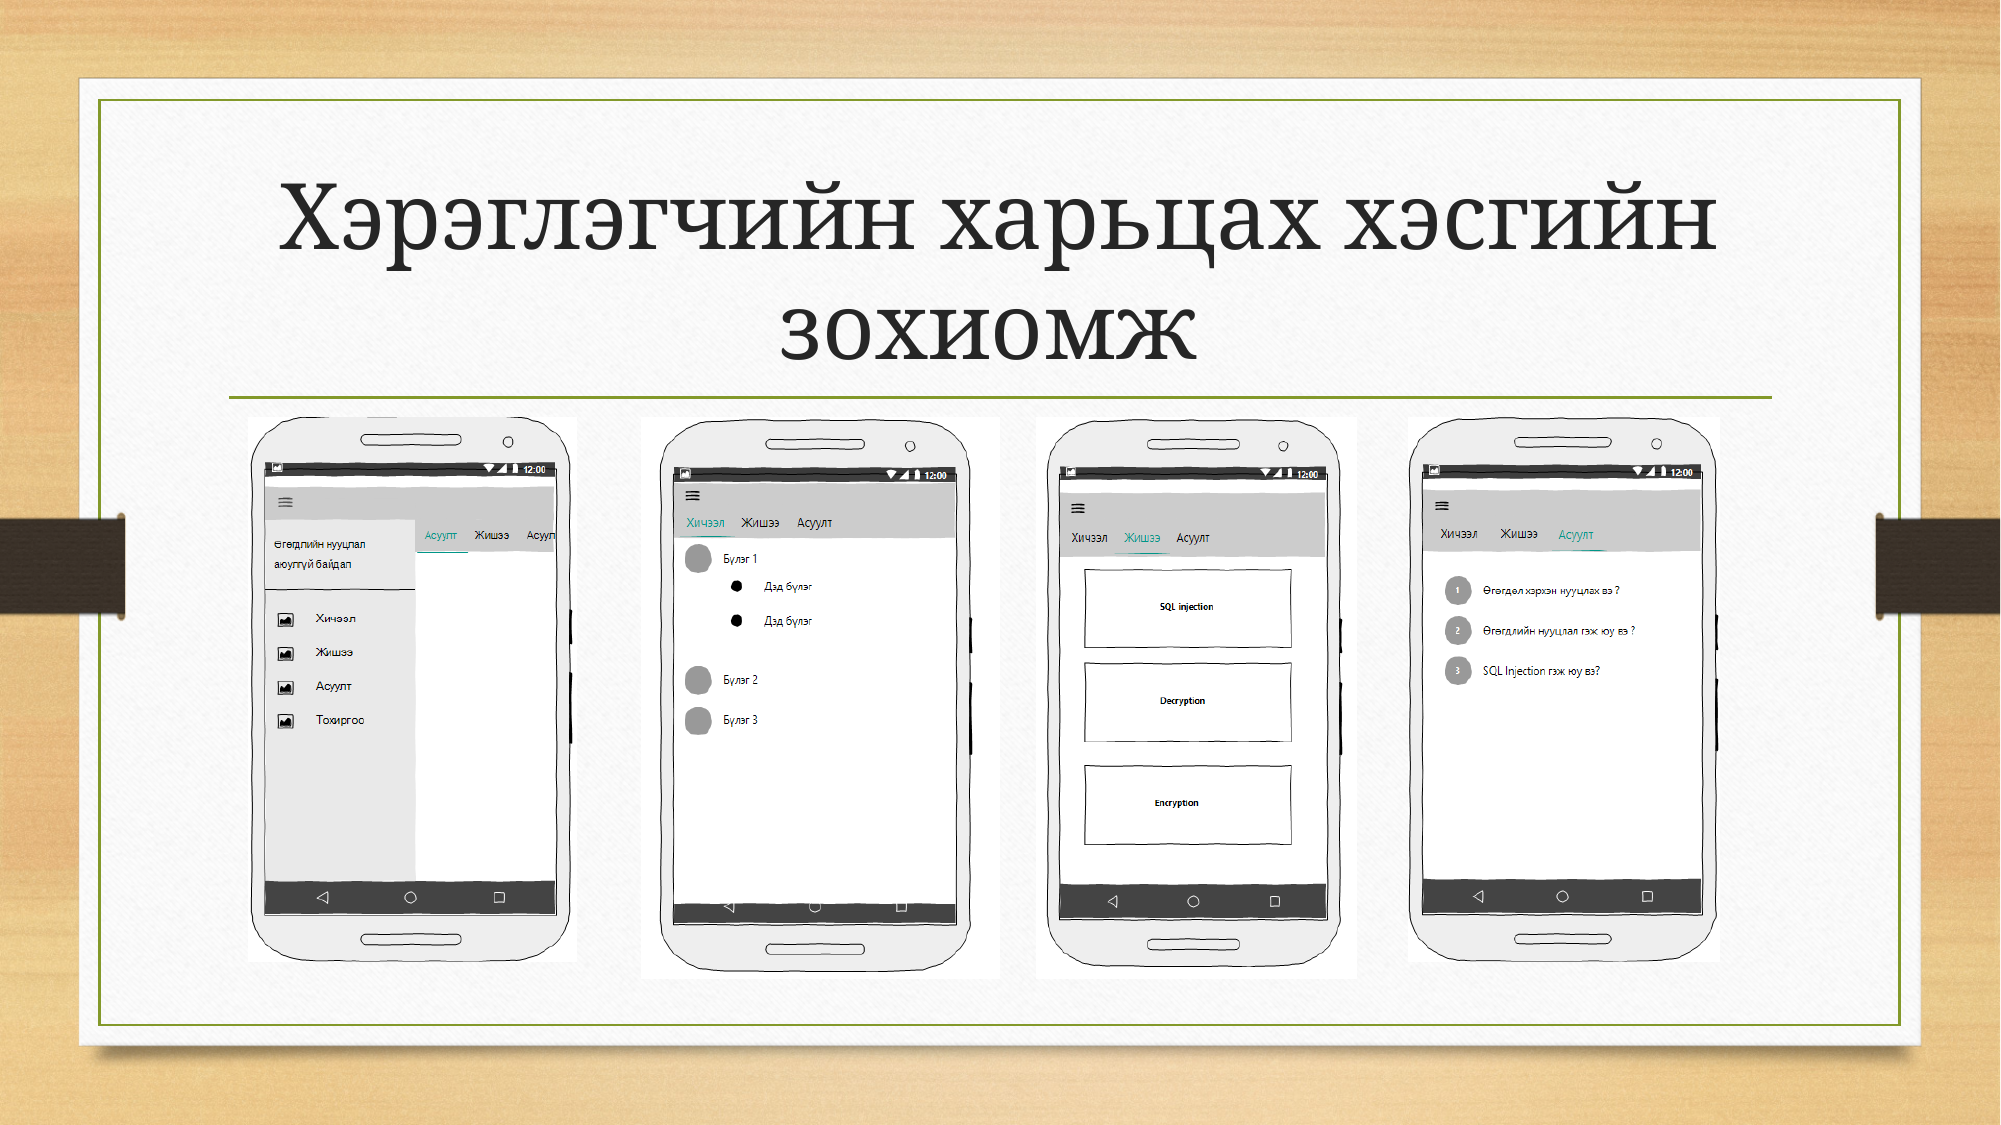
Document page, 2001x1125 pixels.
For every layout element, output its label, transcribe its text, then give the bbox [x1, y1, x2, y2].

picture [0, 0, 2001, 1125]
title Хэрэглэгчийн харьцах хэсгийн зохиомж [212, 161, 1788, 375]
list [248, 417, 577, 962]
